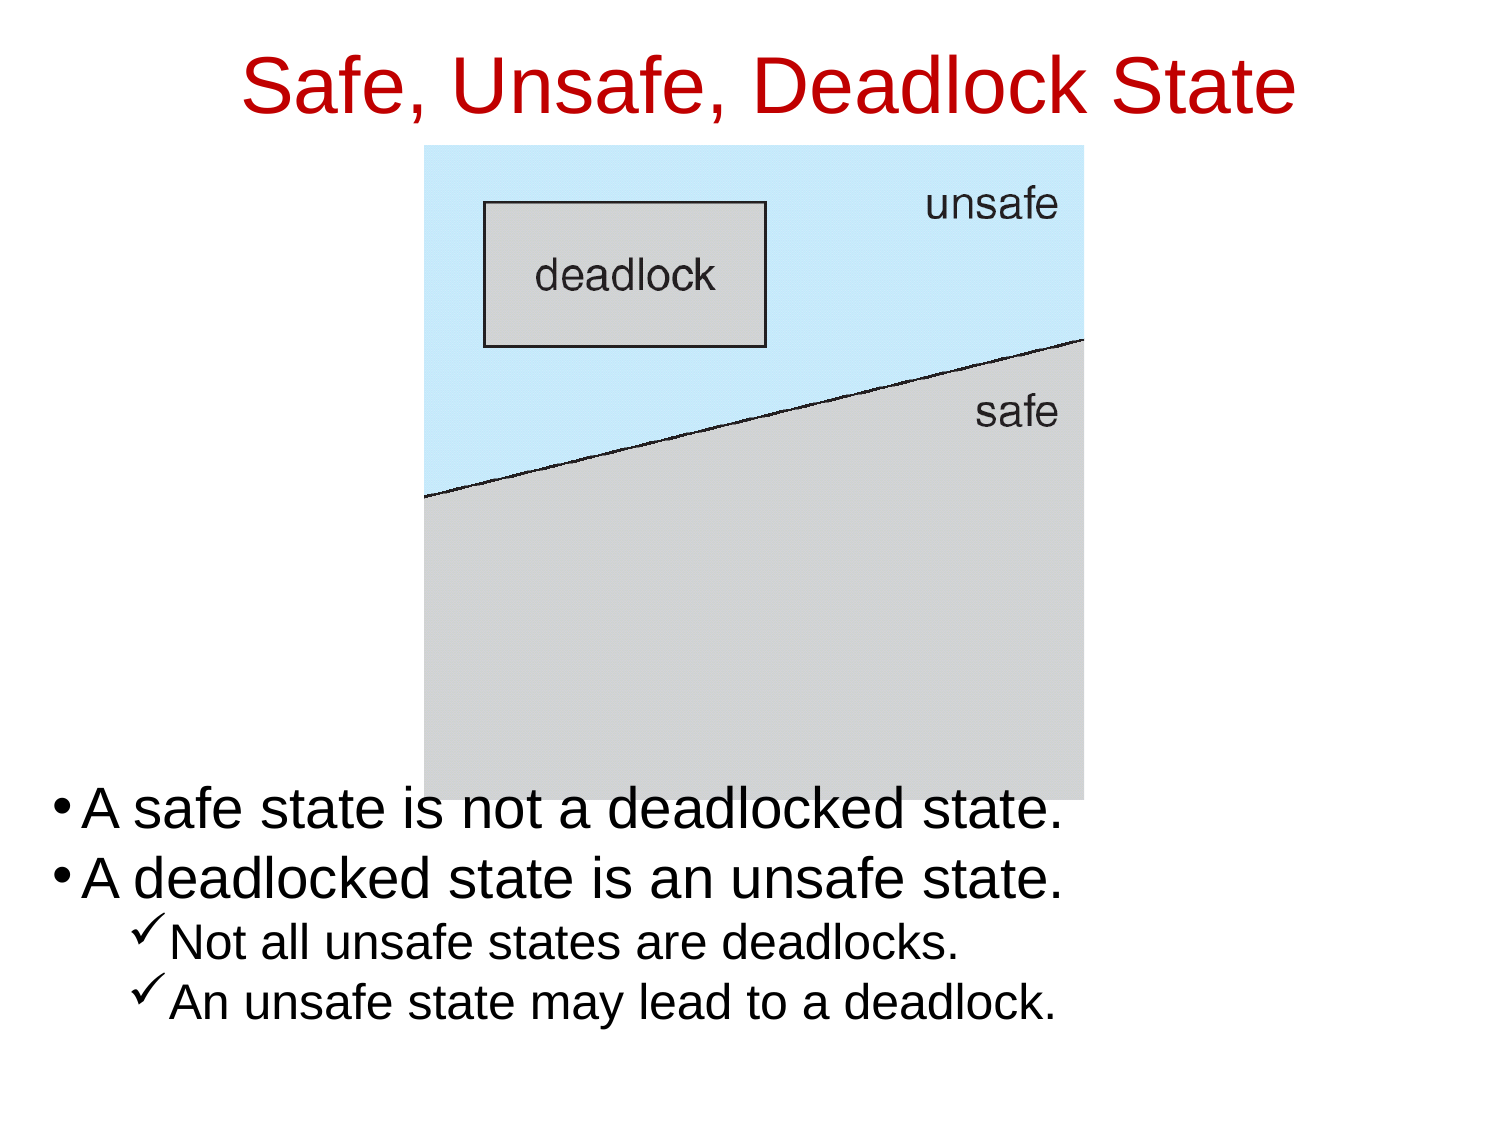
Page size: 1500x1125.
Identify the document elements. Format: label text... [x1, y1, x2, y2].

text_box A safe state is not a deadlocked state. A deadlocked state is an unsafe state. Not all unsafe states are deadlocks. An unsafe state may lead to a deadlock. [37, 762, 1471, 1098]
title Safe, Unsafe, Deadlock State [138, 24, 1425, 138]
picture [423, 145, 1085, 800]
